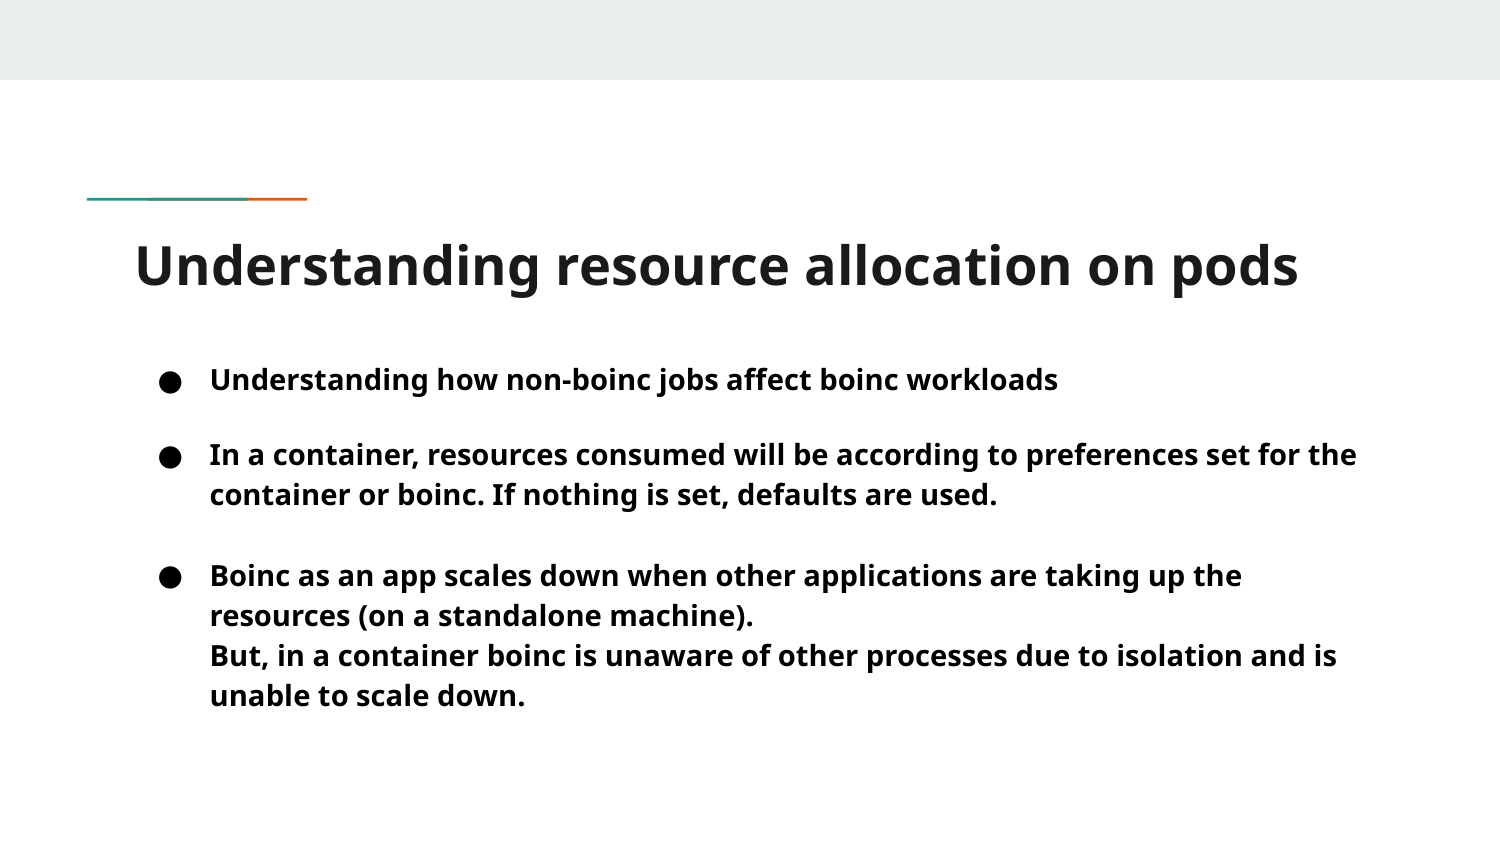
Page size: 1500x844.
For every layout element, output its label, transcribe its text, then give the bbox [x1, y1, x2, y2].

title Understanding resource allocation on pods [119, 216, 1381, 305]
list Understanding how non-boinc jobs affect boinc workloads In a container, resources consumed will be according to preferences set for the container or boinc. If nothing is set, defaults are used. Boinc as an app scales down when other applications are taking up the resources (on a standalone machine). But, in a container boinc is unaware of other processes due to isolation and is unable to scale down. [119, 341, 1381, 712]
